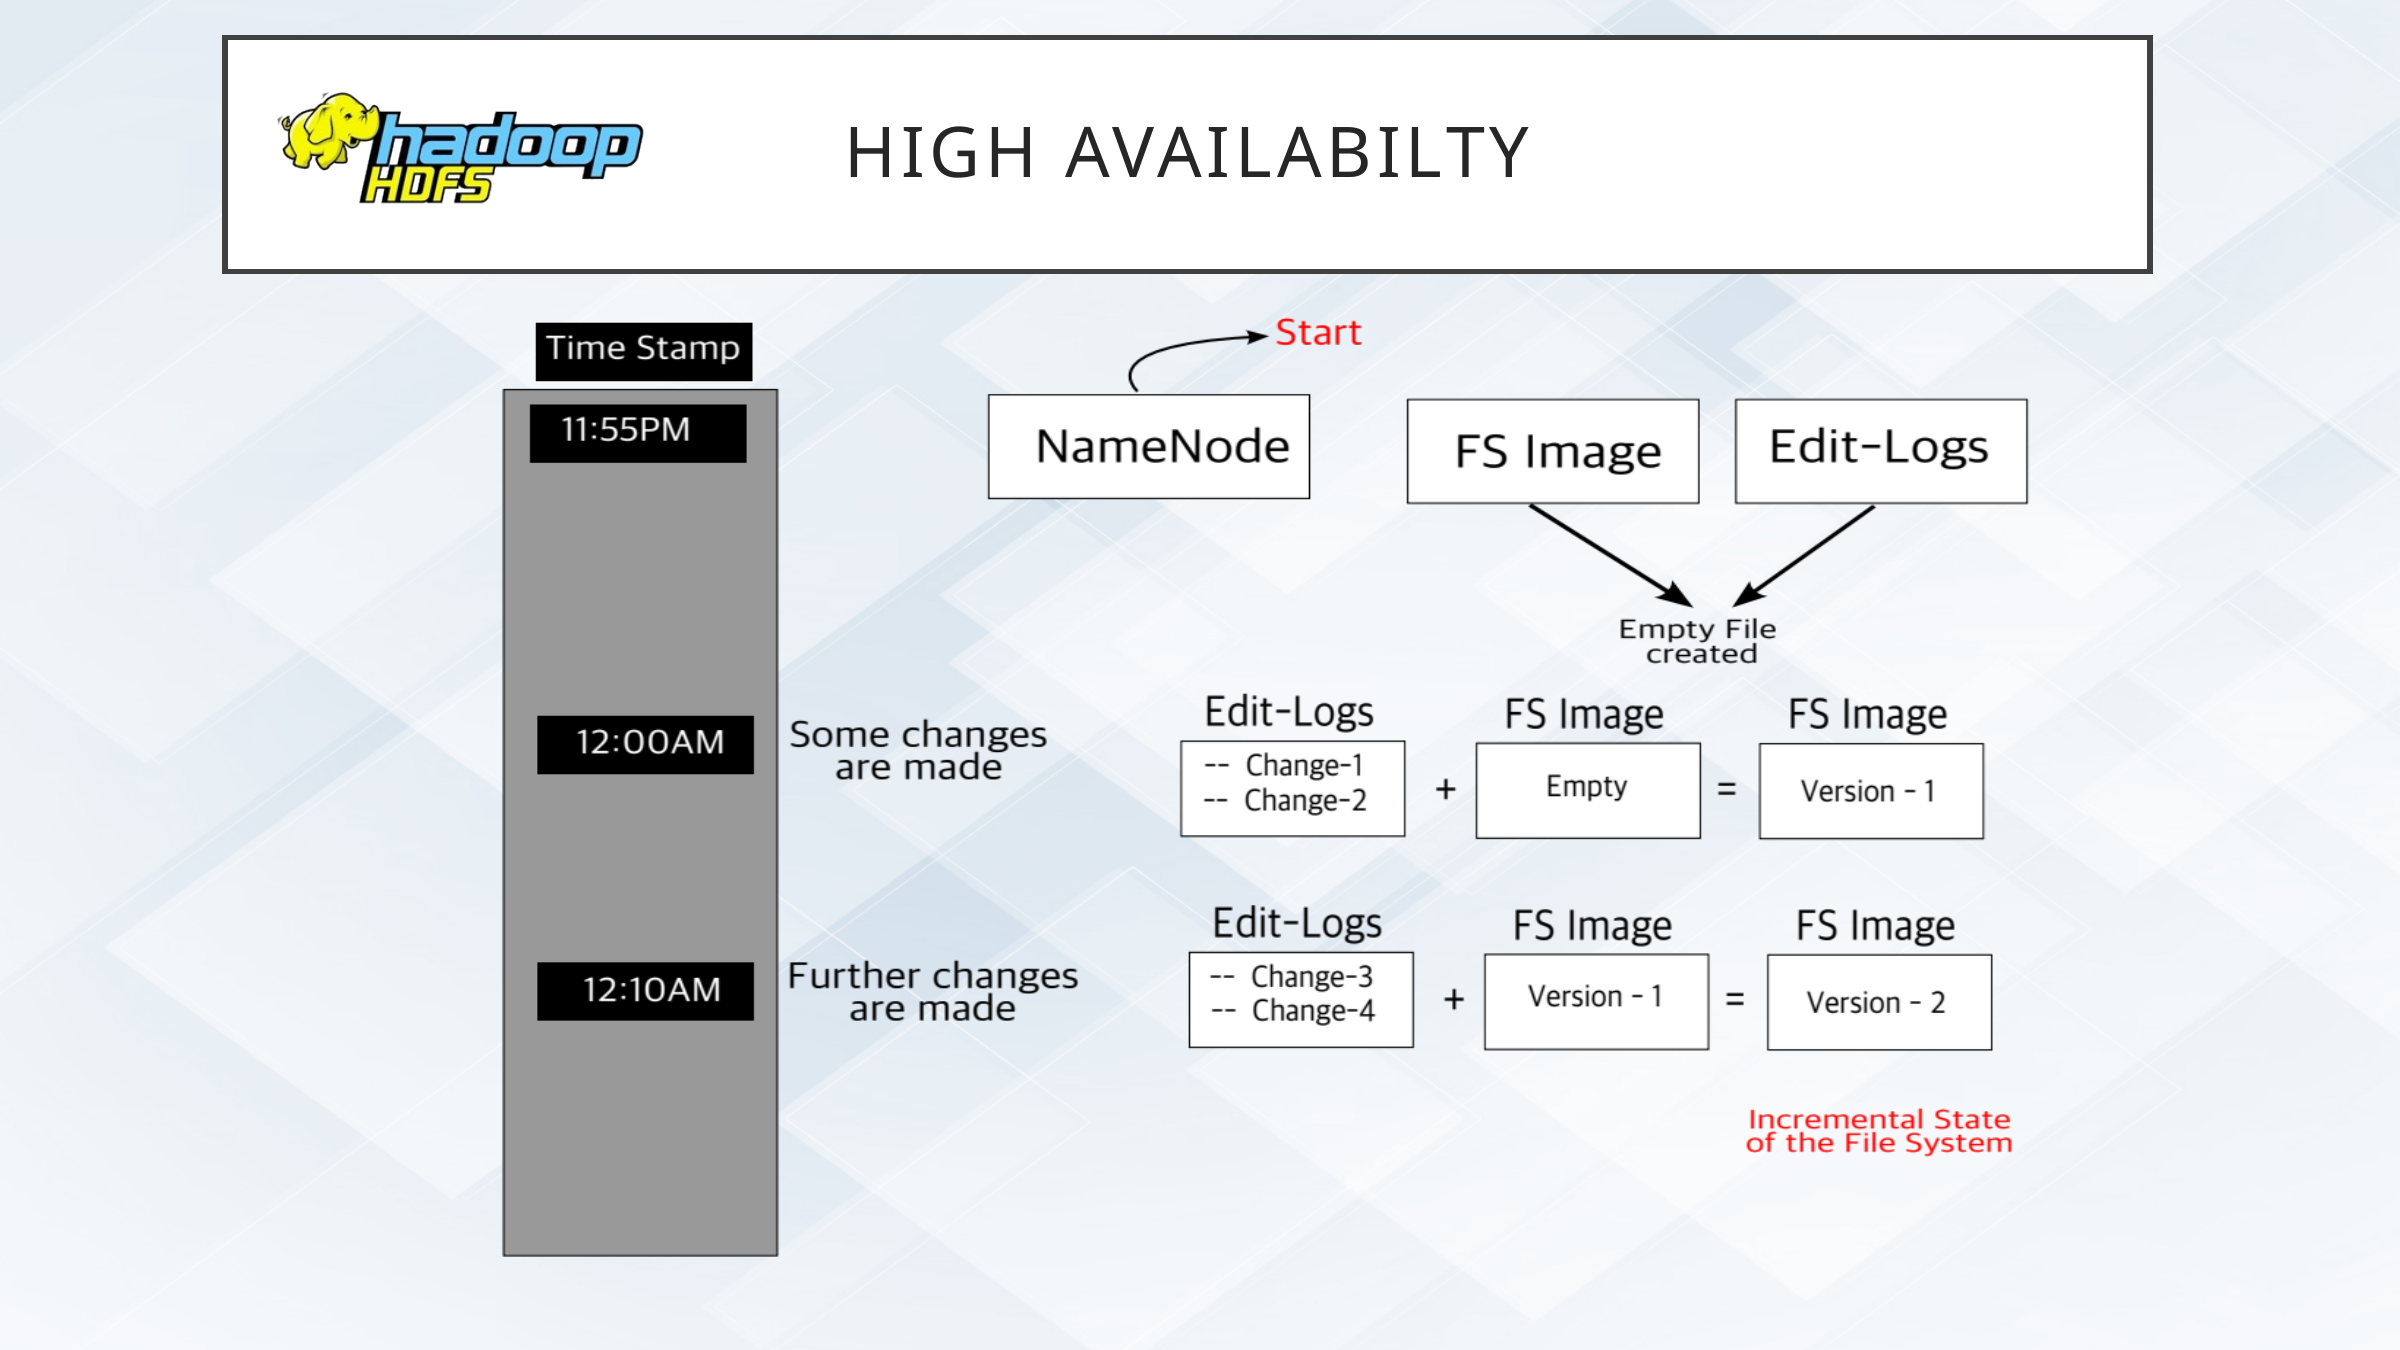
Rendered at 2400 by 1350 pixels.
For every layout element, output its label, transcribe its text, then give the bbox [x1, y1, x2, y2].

picture [397, 284, 2038, 1313]
title HIGH Availabilty [222, 35, 2153, 274]
picture [274, 75, 646, 234]
